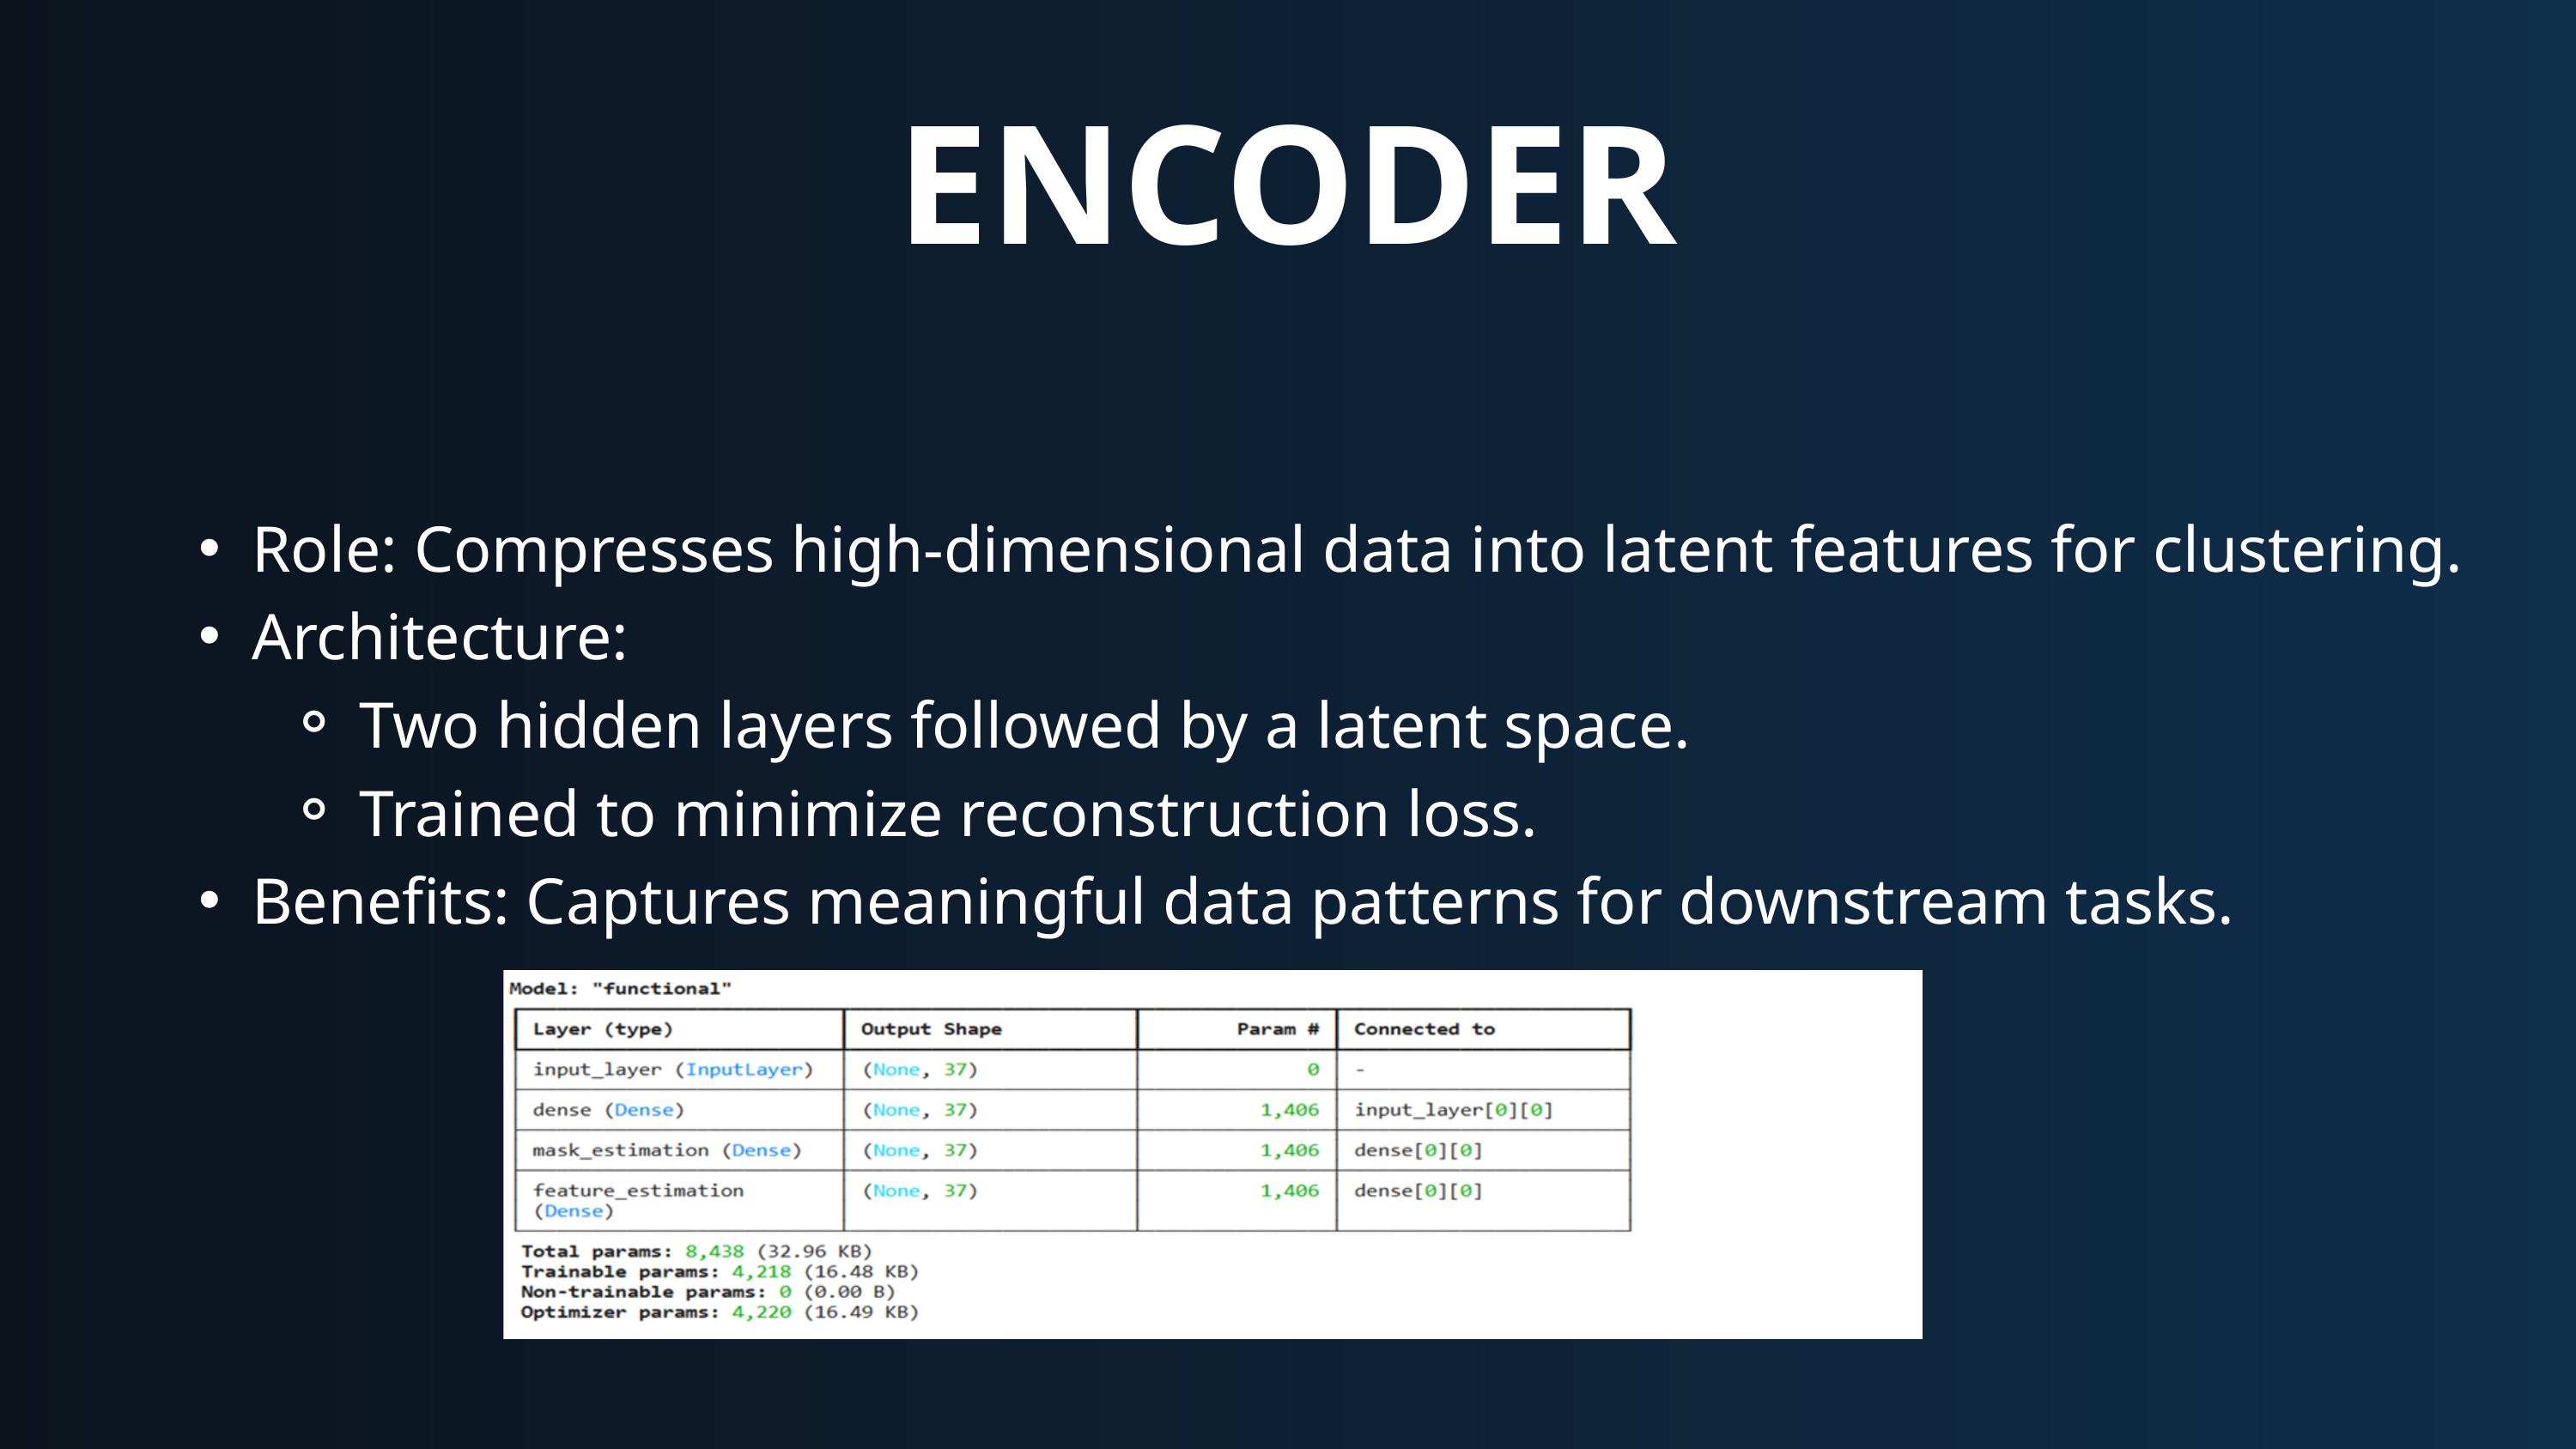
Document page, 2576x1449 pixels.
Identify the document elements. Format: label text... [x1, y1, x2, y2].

text_box [503, 970, 1923, 1339]
text_box ENCODER [883, 46, 1693, 277]
text_box Role: Compresses high-dimensional data into latent features for clustering. Architecture: Two hidden layers followed by a latent space. Trained to minimize reconstruction loss. Benefits: Captures meaningful data patterns for downstream tasks. [144, 408, 2524, 1026]
